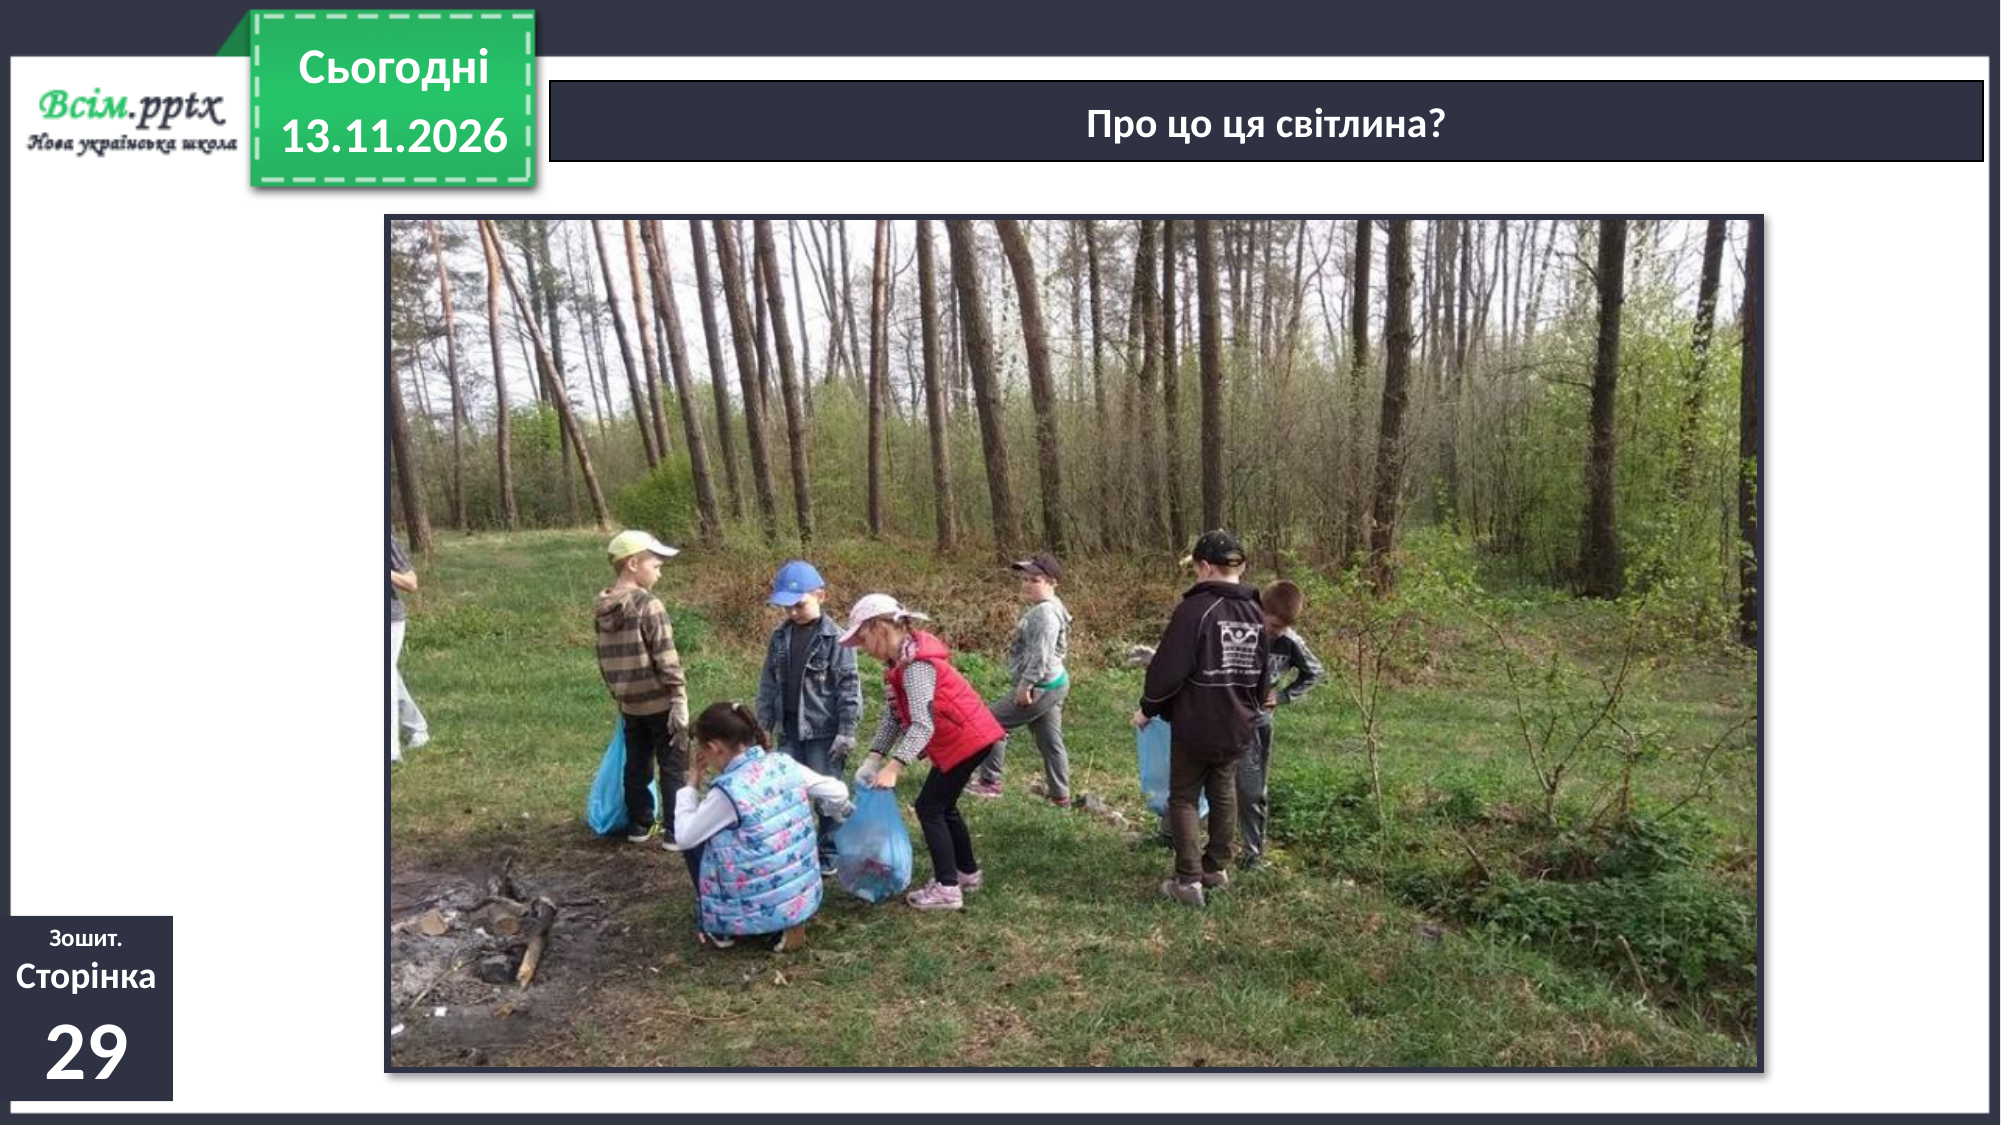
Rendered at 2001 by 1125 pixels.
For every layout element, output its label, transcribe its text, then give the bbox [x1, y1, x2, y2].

text_box Зошит. Сторінка 29 [0, 915, 174, 1102]
text_box 14.04.2022 [263, 101, 524, 164]
text_box Про цо ця світлина? [549, 80, 1984, 162]
picture [0, 0, 2001, 1125]
text_box Сьогодні [284, 26, 535, 101]
